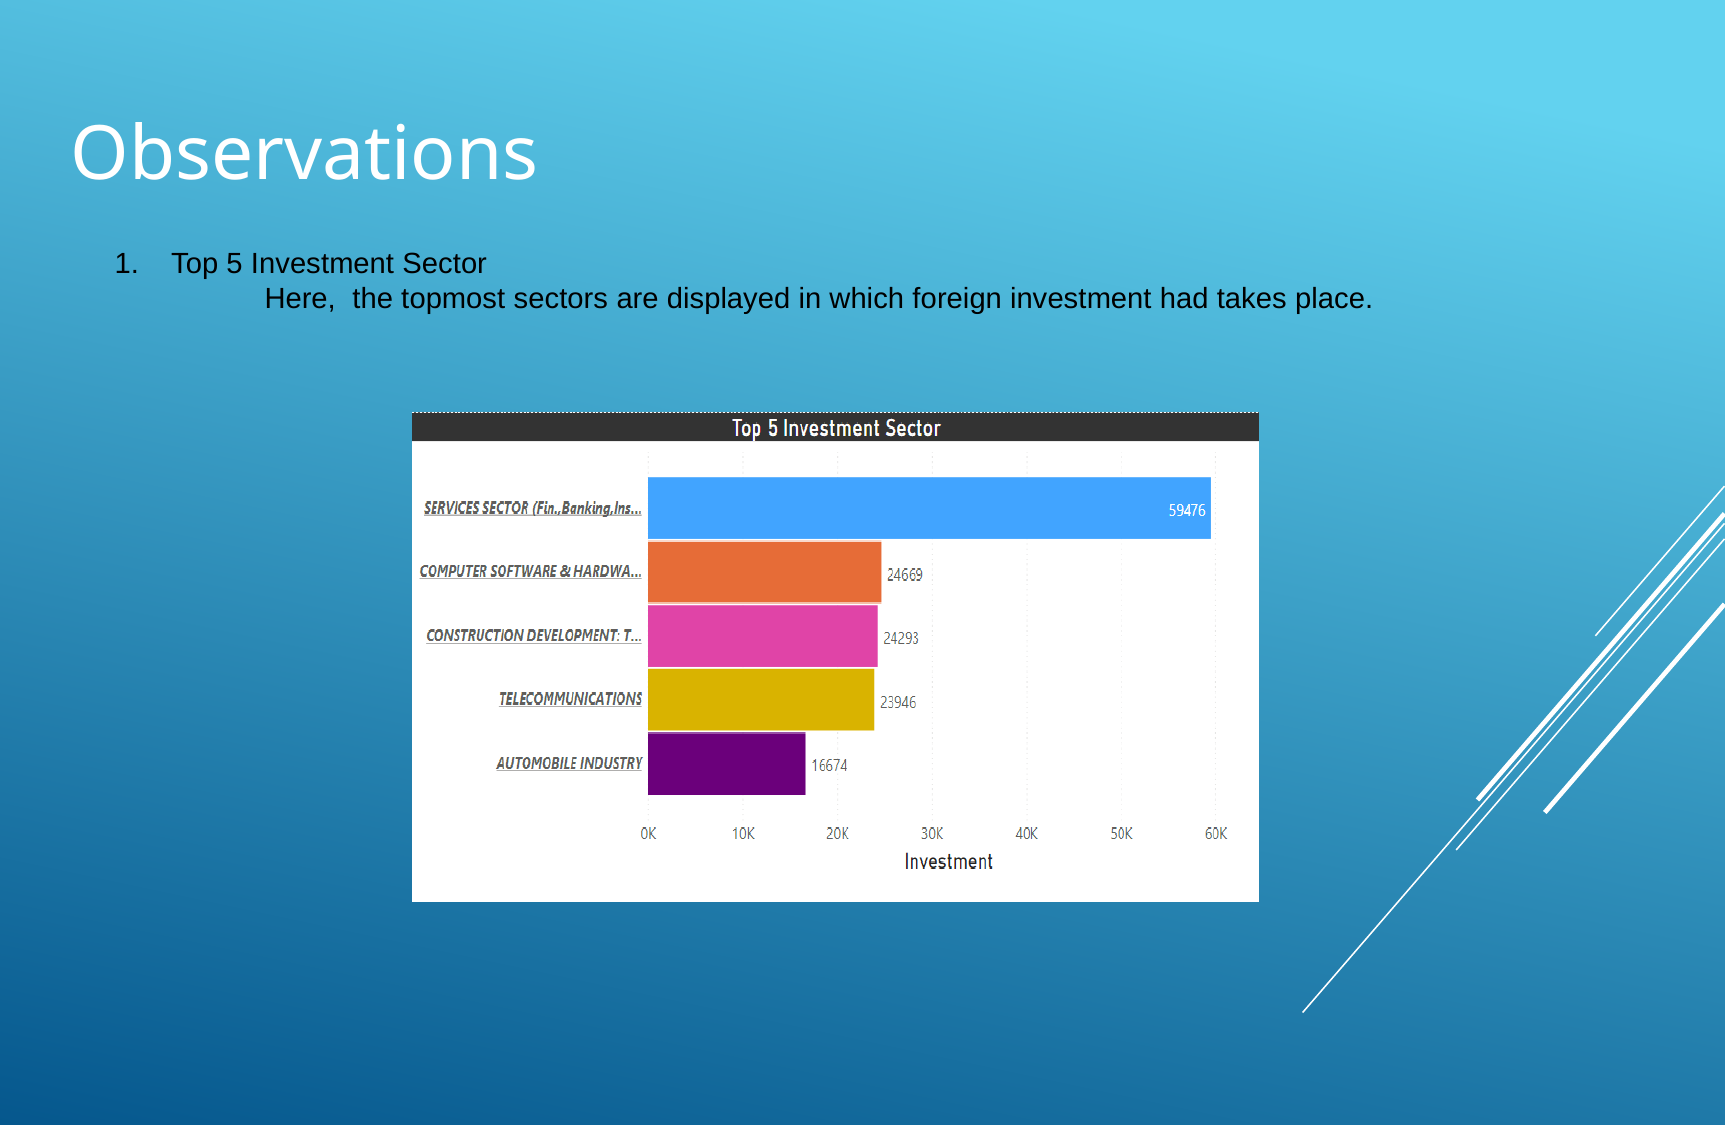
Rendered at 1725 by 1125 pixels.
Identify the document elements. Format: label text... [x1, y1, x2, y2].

text_box Top 5 Investment Sector Here, the topmost sectors are displayed in which foreign investment had takes place. [99, 237, 1438, 323]
picture [412, 412, 1259, 902]
title Observations [55, 62, 1264, 238]
